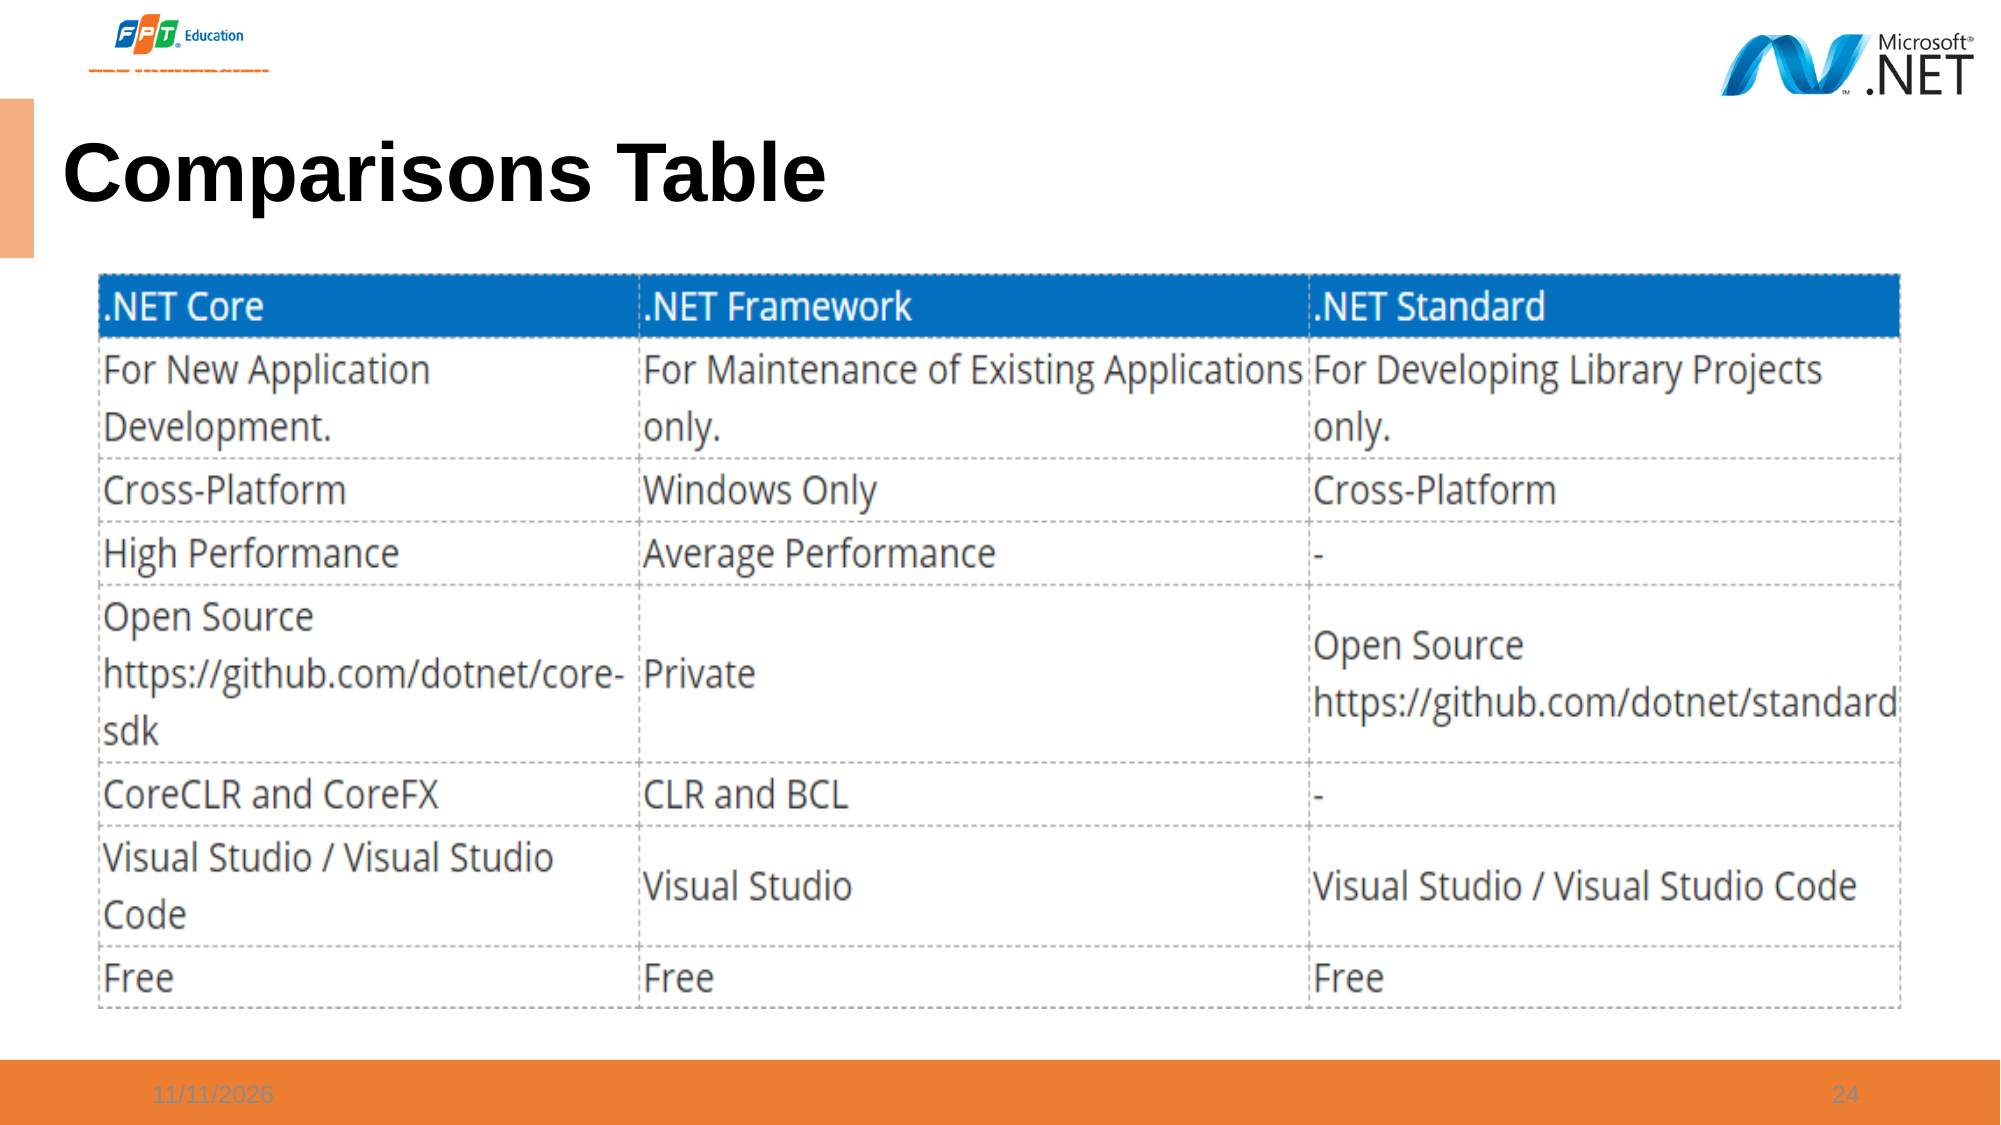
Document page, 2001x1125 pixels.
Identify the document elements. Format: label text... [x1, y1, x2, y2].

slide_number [137, 1063, 588, 1123]
picture [1685, 0, 2001, 129]
picture [81, 0, 276, 72]
slide_number 24 [1424, 1063, 1875, 1123]
picture [95, 270, 1905, 1010]
title Comparisons Table [60, 72, 1567, 263]
